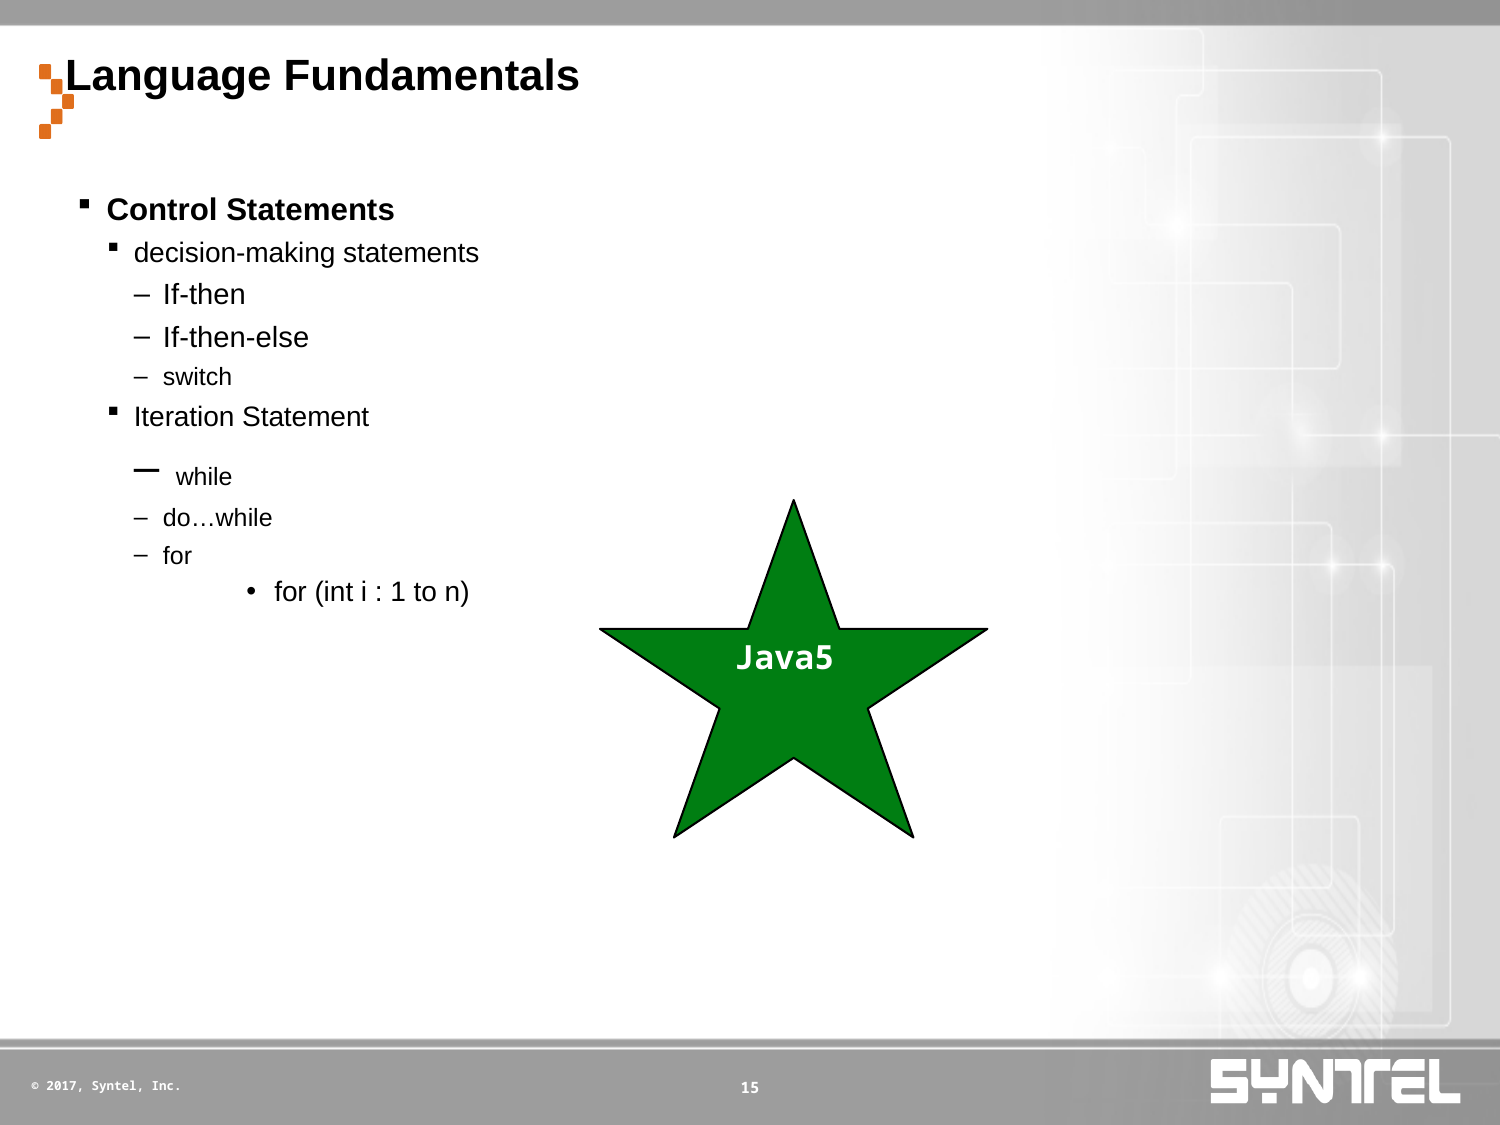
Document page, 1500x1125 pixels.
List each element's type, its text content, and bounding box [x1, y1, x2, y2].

text_box Java5 [599, 500, 988, 838]
picture [0, 0, 1500, 1125]
title Language Fundamentals [50, 4, 1413, 141]
list Control Statements decision-making statements If-then If-then-else switch Iteration Statement while do…while for for (int i : 1 to n) [62, 182, 1450, 996]
